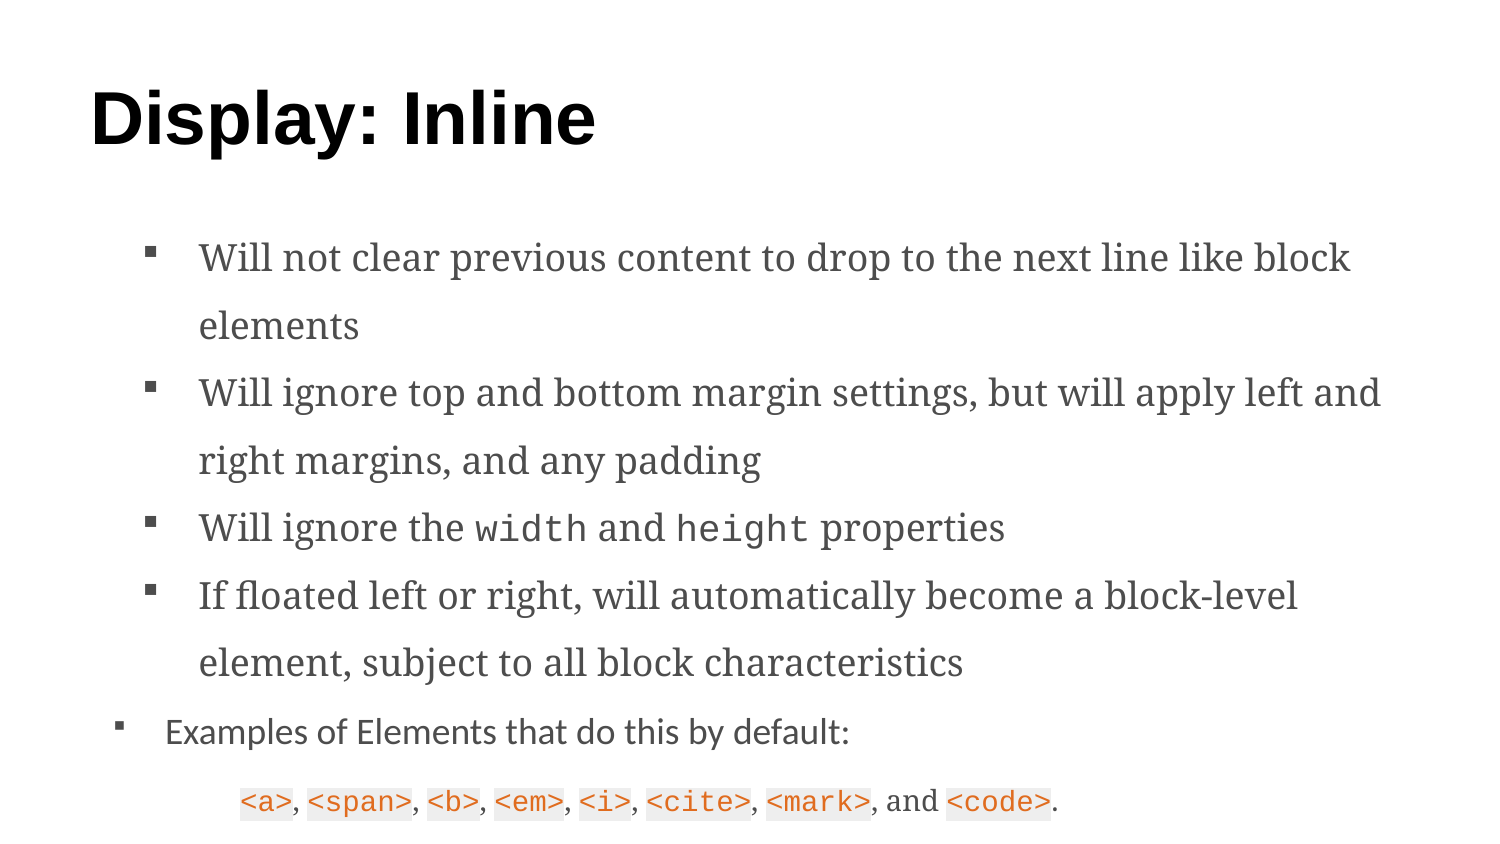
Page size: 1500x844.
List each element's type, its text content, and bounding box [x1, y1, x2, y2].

title Display: Inline [75, 33, 1425, 175]
list Will not clear previous content to drop to the next line like block elements Will ignore top and bottom margin settings, but will apply left and right margins, and any padding Will ignore the width and height properties If floated left or right, will automatically become a block-level element, subject to all block characteristics Examples of Elements that do this by default: <a>, <span>, <b>, <em>, <i>, <cite>, <mark>, and <code>. [75, 196, 1425, 808]
